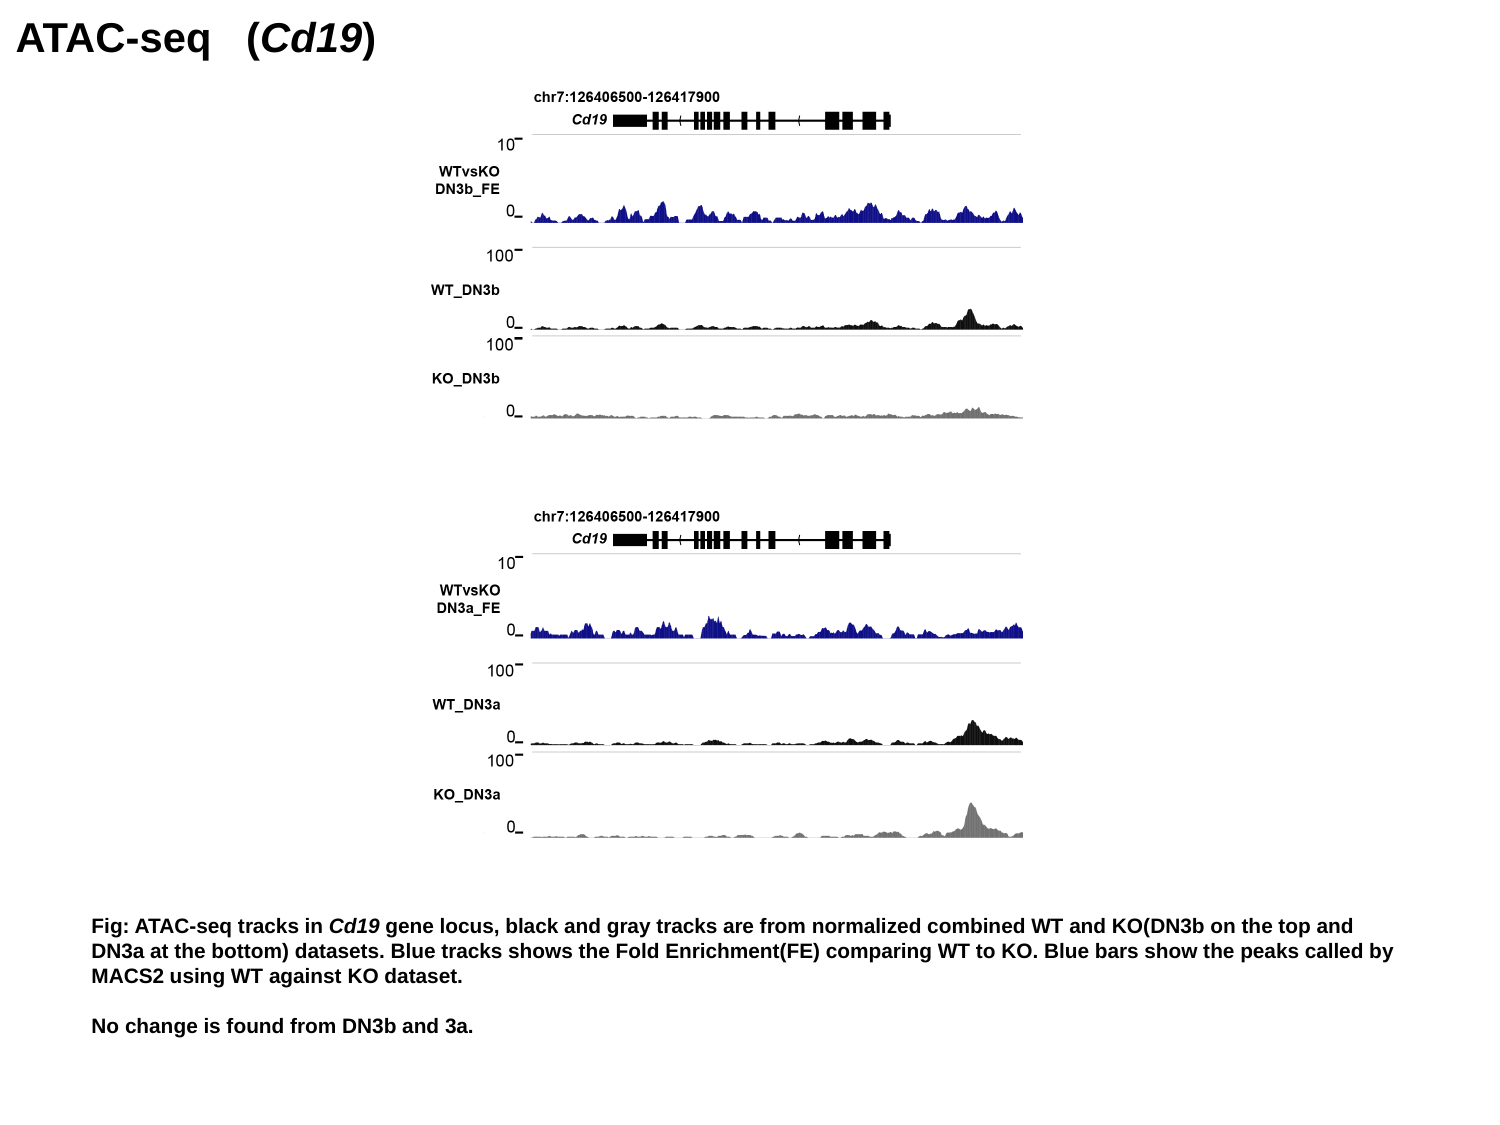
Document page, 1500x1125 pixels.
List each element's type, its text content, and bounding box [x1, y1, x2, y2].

text_box Fig: ATAC-seq tracks in Cd19 gene locus, black and gray tracks are from normalized combined WT and KO(DN3b on the top and DN3a at the bottom) datasets. Blue tracks shows the Fold Enrichment(FE) comparing WT to KO. Blue bars show the peaks called by MACS2 using WT against KO dataset. No change is found from DN3b and 3a. [76, 905, 1412, 1046]
text_box ATAC-seq (Cd19) [0, 3, 774, 69]
picture [430, 89, 1024, 838]
